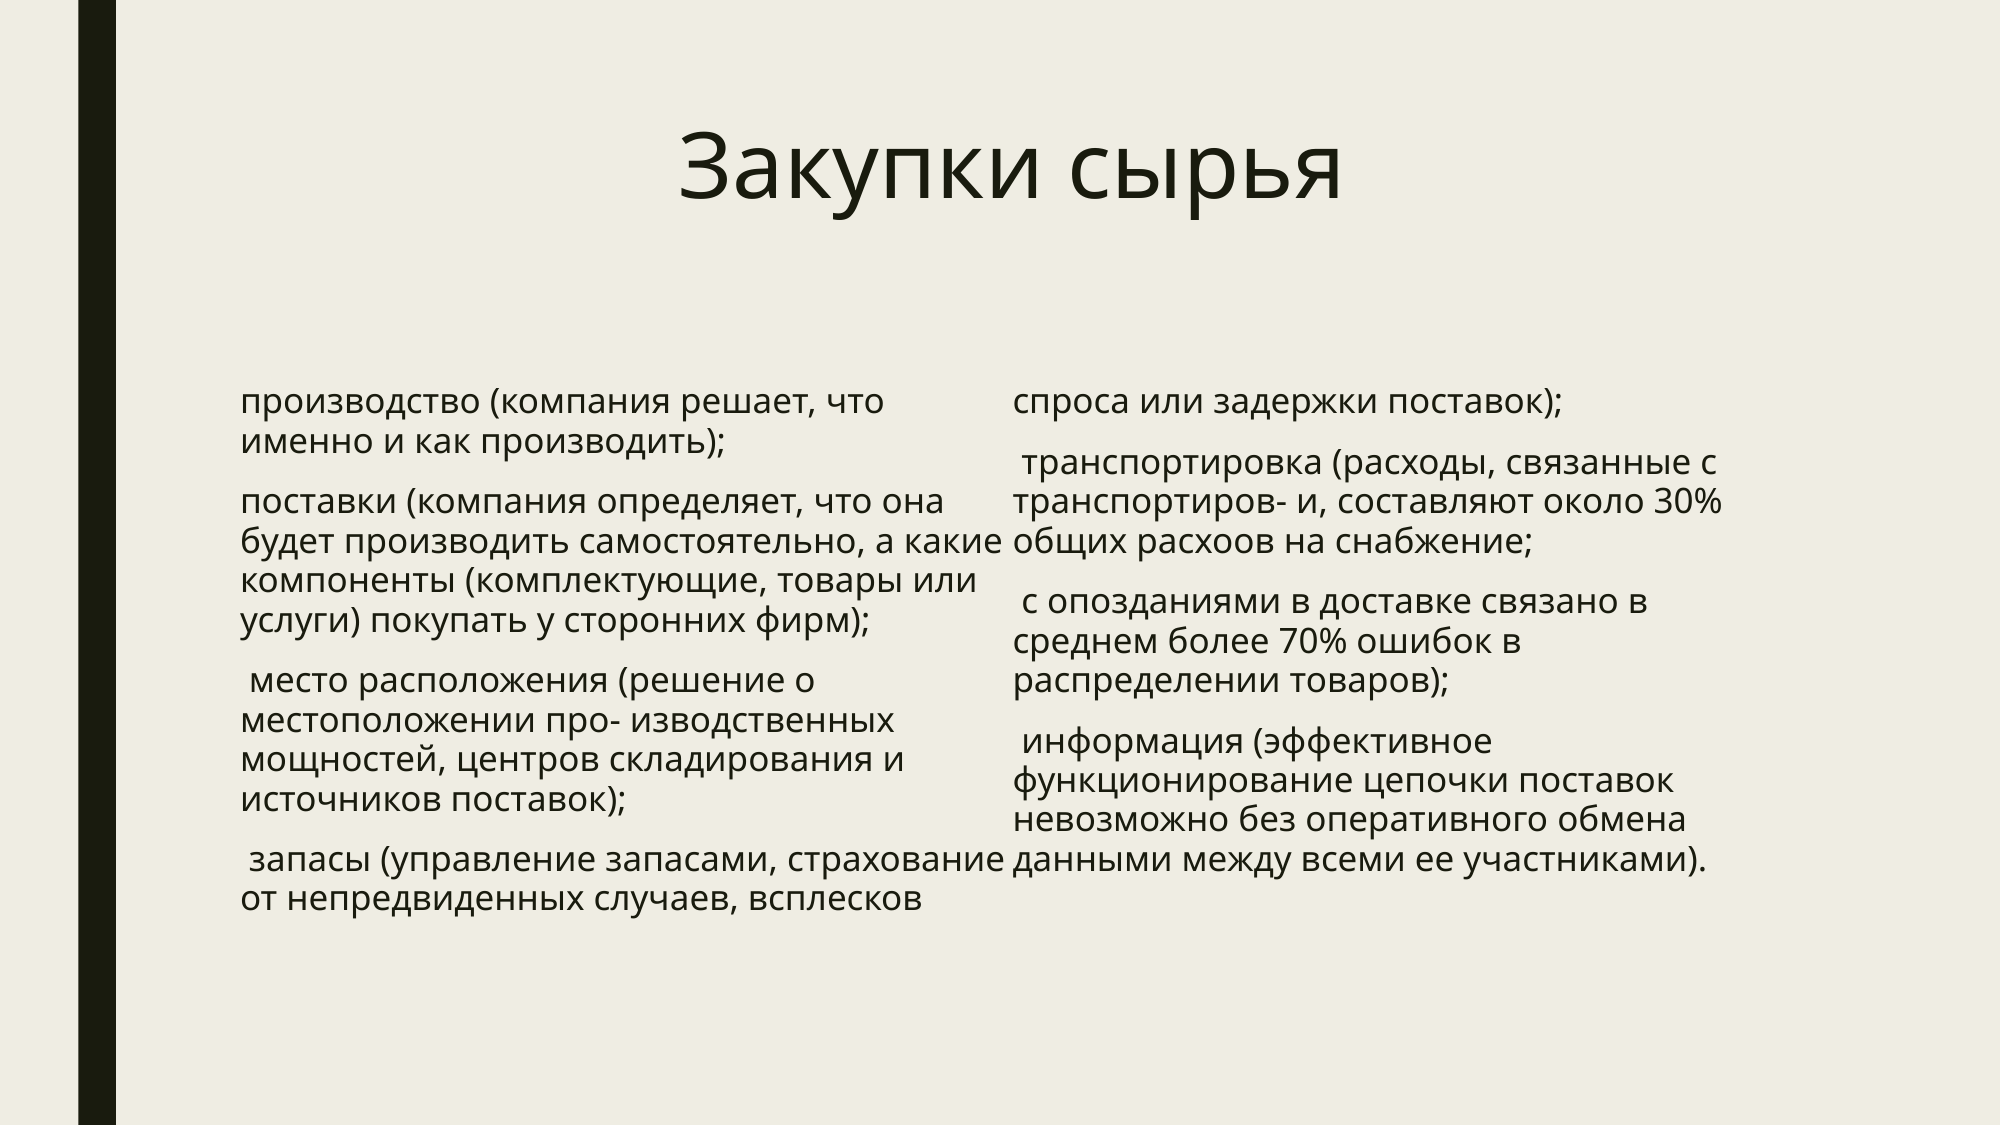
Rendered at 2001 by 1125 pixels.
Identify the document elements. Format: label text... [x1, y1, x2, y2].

list производство (компания решает, что именно и как производить); поставки (компания определяет, что она будет производить самостоятельно, а какие компоненты (комплектующие, товары или услуги) покупать у сторонних фирм); место расположения (решение о местоположении про- изводственных мощностей, центров складирования и источников поставок); запасы (управление запасами, страхование от непредвиденных случаев, всплесков спроса или задержки поставок); транспортировка (расходы, связанные с транспортиров- и, составляют около 30% общих расхоов на снабжение; с опозданиями в доставке связано в среднем более 70% ошибок в распределении товаров); информация (эффективное функционирование цепочки поставок невозможно без оперативного обмена данными между всеми ее участниками). [225, 375, 1800, 963]
title Закупки сырья [225, 112, 1800, 357]
